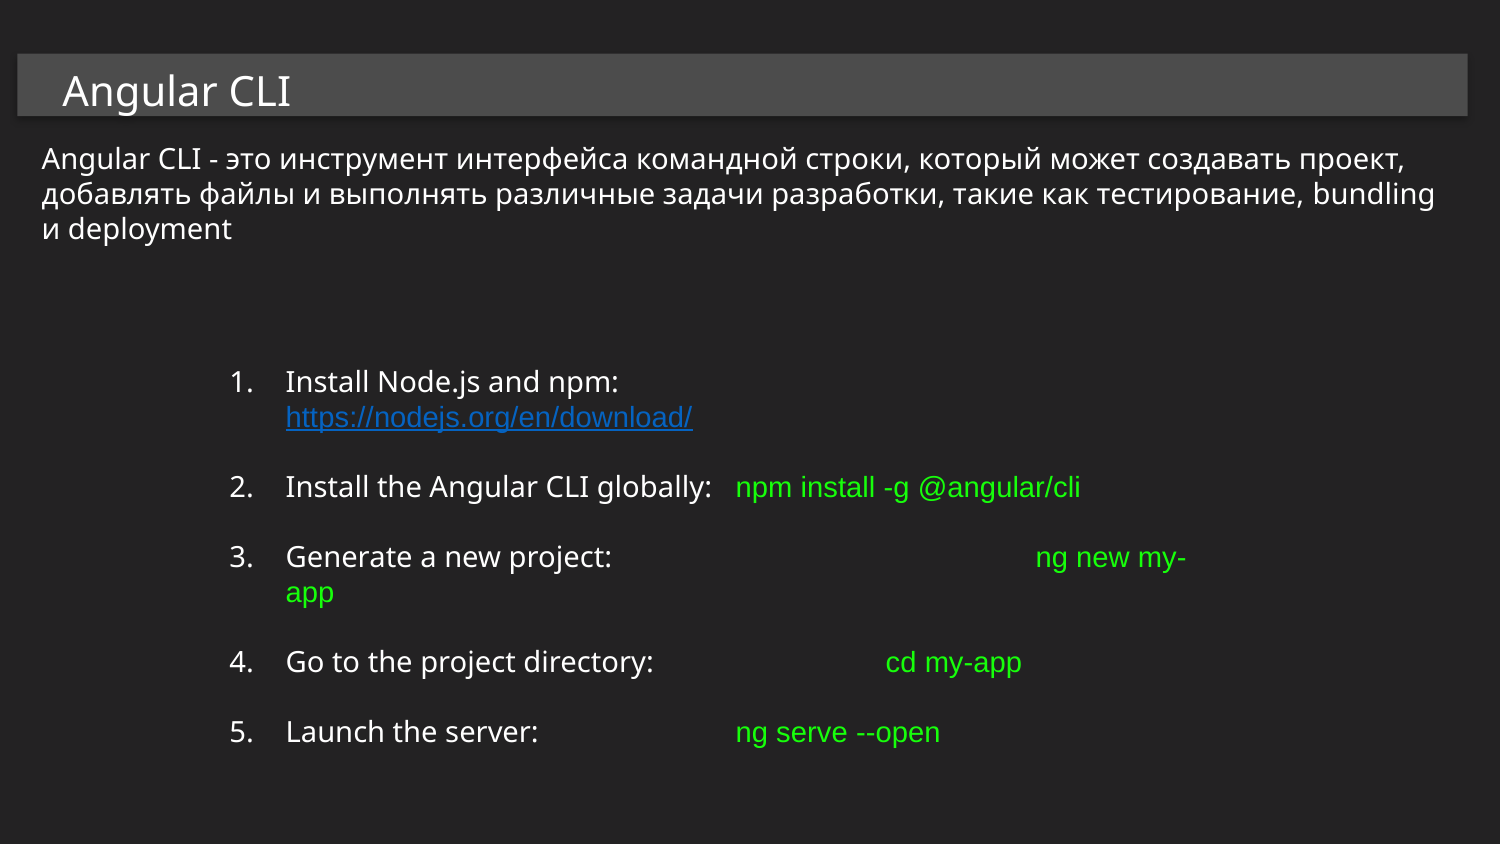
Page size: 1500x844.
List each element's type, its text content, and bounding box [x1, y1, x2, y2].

list Angular CLI [17, 53, 1468, 117]
text_box Angular CLI - это инструмент интерфейса командной строки, который может создавать проект, добавлять файлы и выполнять различные задачи разработки, такие как тестирование, bundling и deployment [26, 132, 1468, 263]
text_box Install Node.js and npm: https://nodejs.org/en/download/ Install the Angular CLI globally: npm install -g @angular/cli Generate a new project: ng new my-app Go to the project directory: cd my-app Launch the server: ng serve --open [214, 356, 1210, 766]
